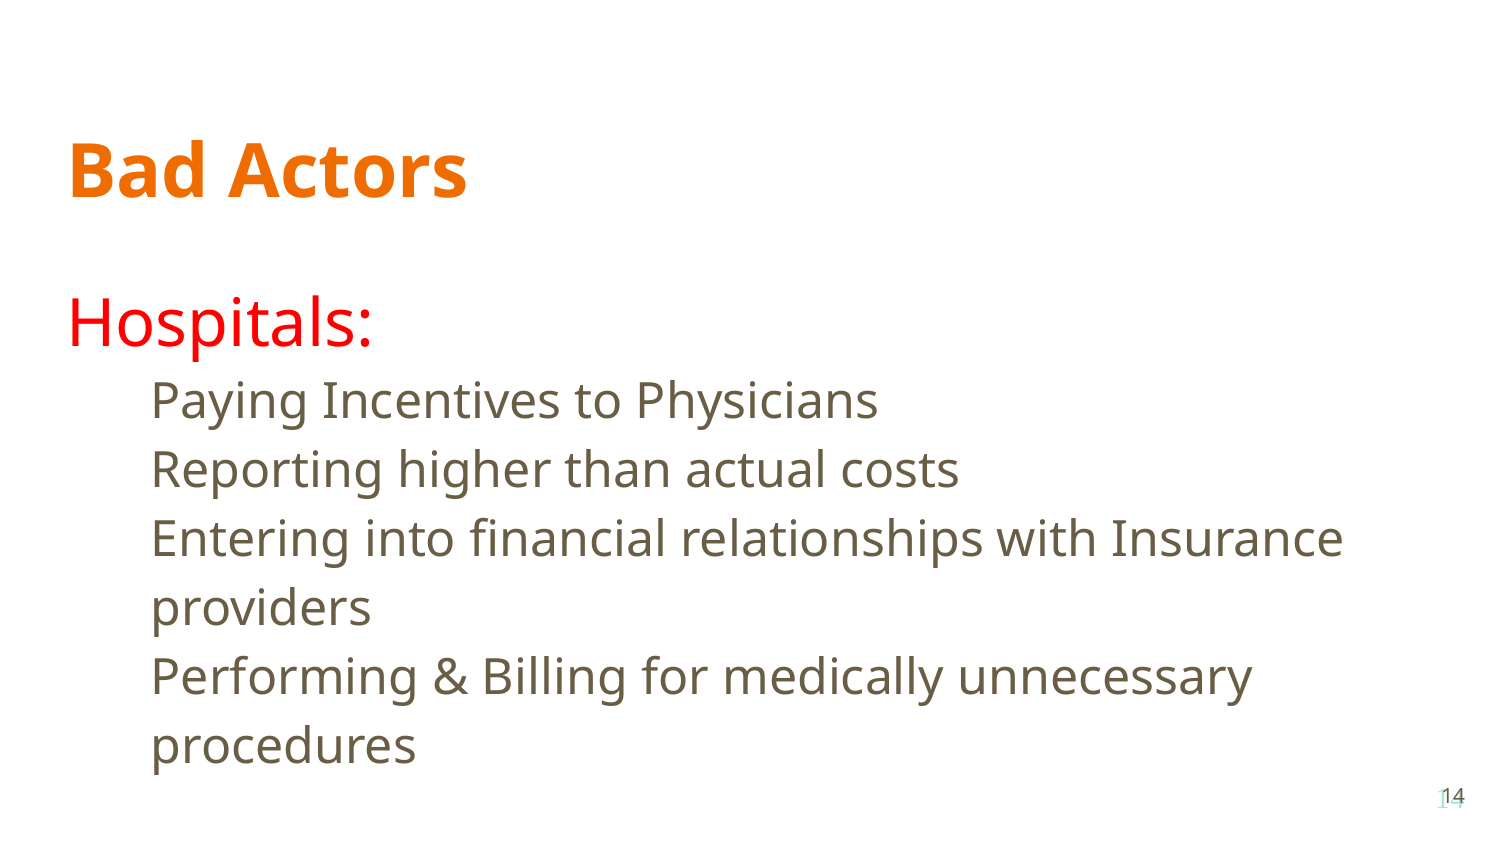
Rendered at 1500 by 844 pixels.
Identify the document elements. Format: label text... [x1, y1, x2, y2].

title Bad Actors [51, 72, 1449, 189]
slide_number ‹#› [1389, 764, 1480, 830]
list Hospitals: Paying Incentives to Physicians Reporting higher than actual costs Entering into financial relationships with Insurance providers Performing & Billing for medically unnecessary procedures [51, 207, 1500, 844]
